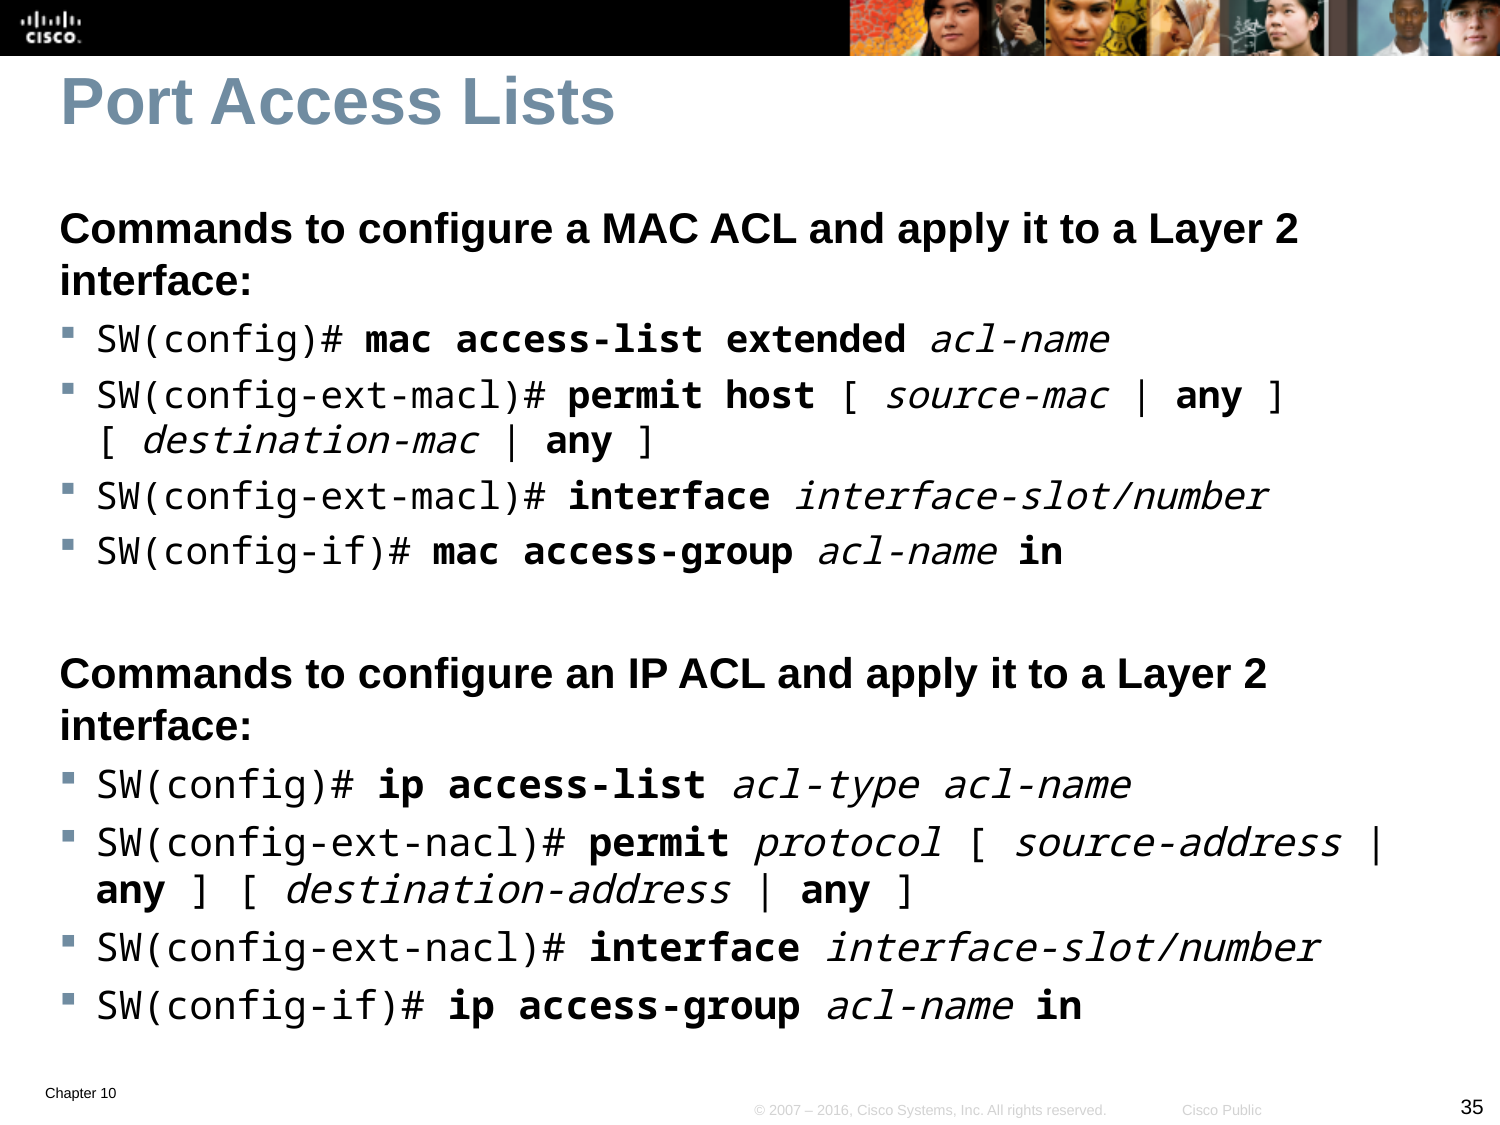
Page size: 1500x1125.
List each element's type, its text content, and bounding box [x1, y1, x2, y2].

picture [0, 0, 1500, 56]
list Commands to configure a MAC ACL and apply it to a Layer 2 interface: SW(config)# mac access-list extended acl-name SW(config-ext-macl)# permit host [ source-mac | any ] [ destination-mac | any ] SW(config-ext-macl)# interface interface-slot/number SW(config-if)# mac access-group acl-name in Commands to configure an IP ACL and apply it to a Layer 2 interface: SW(config)# ip access-list acl-type acl-name SW(config-ext-nacl)# permit protocol [ source-address | any ] [ destination-address | any ] SW(config-ext-nacl)# interface interface-slot/number SW(config-if)# ip access-group acl-name in [45, 193, 1444, 1037]
title Port Access Lists [45, 59, 1444, 182]
